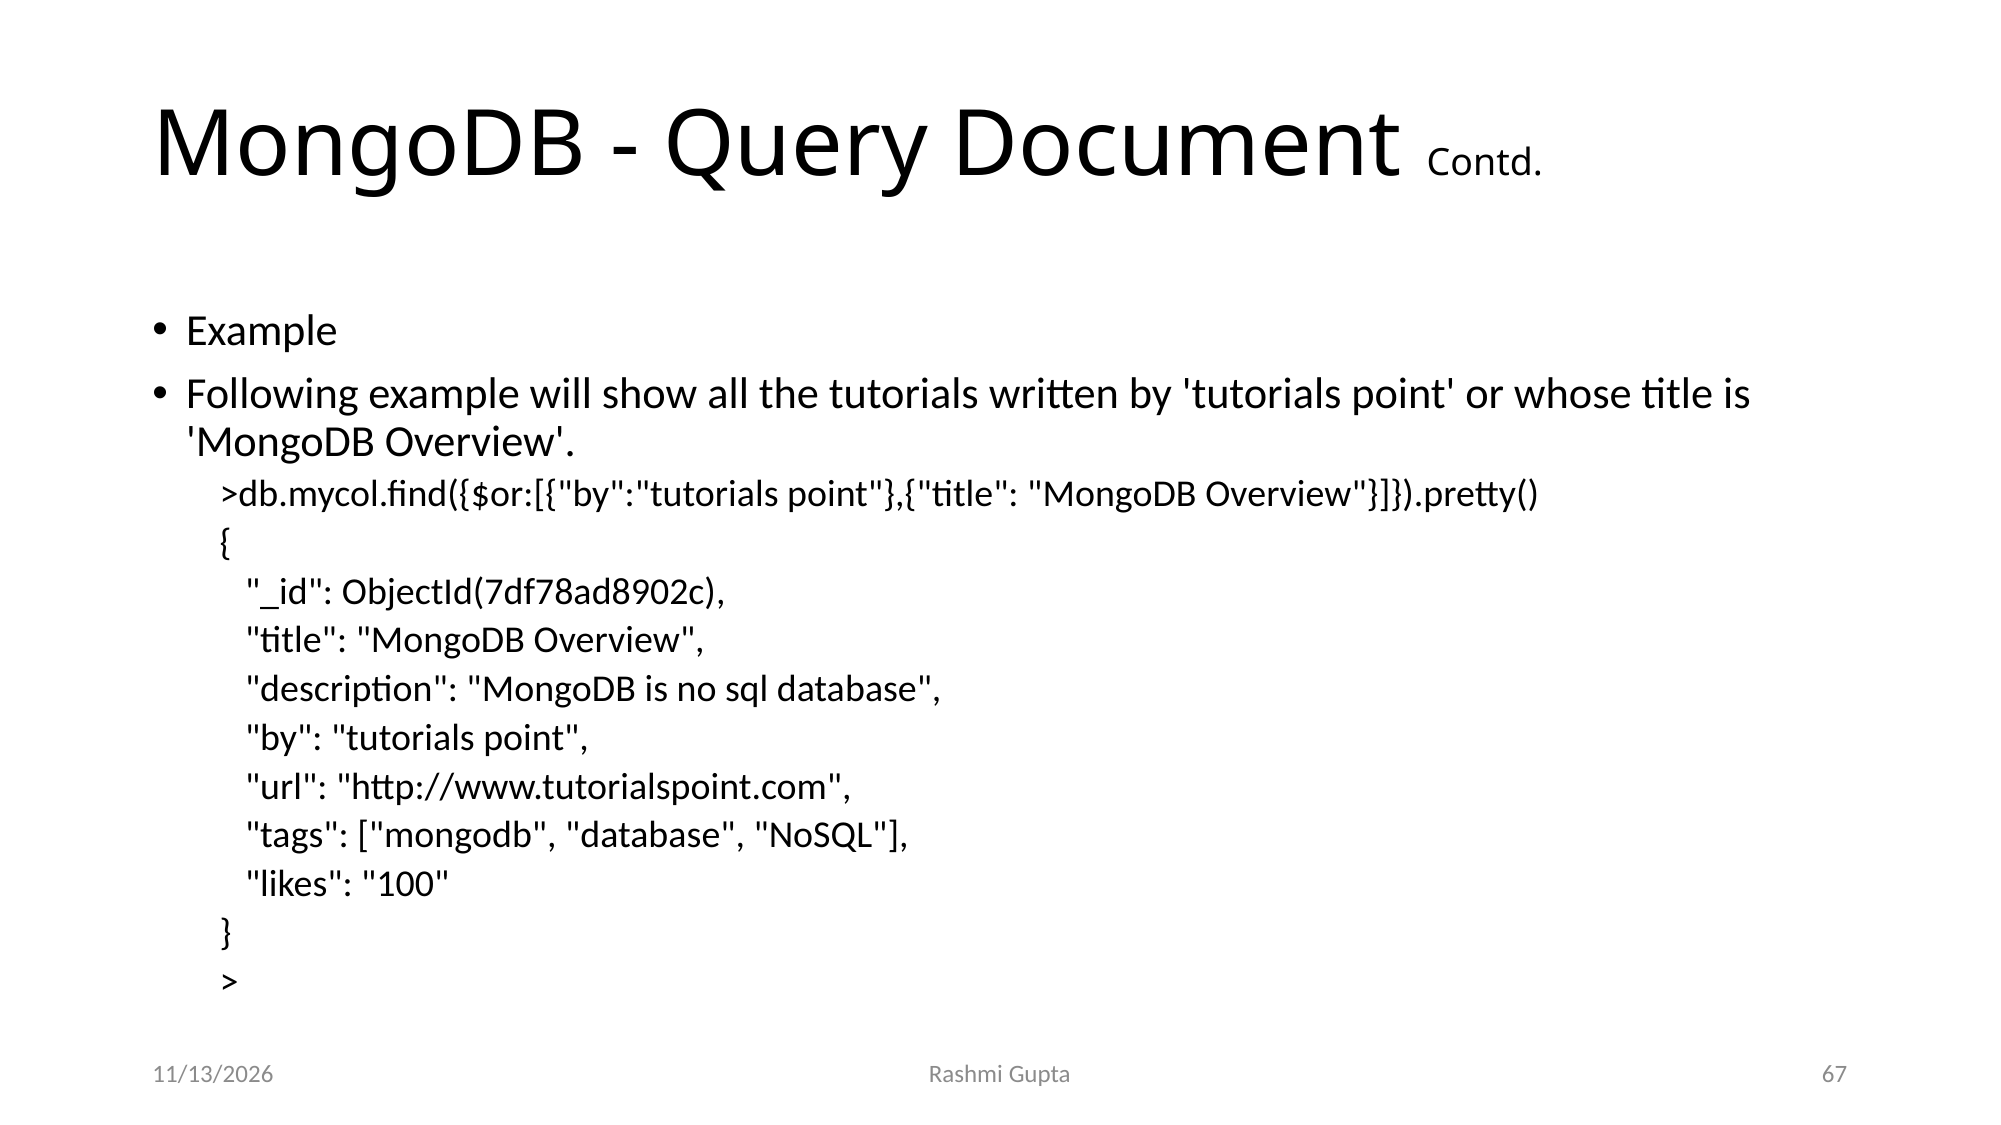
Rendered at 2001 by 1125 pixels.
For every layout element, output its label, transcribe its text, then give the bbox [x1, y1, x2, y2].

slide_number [137, 1042, 588, 1103]
list Example Following example will show all the tutorials written by 'tutorials point' or whose title is 'MongoDB Overview'. >db.mycol.find({$or:[{"by":"tutorials point"},{"title": "MongoDB Overview"}]}).pretty() { "_id": ObjectId(7df78ad8902c), "title": "MongoDB Overview", "description": "MongoDB is no sql database", "by": "tutorials point", "url": "http://www.tutorialspoint.com", "tags": ["mongodb", "database", "NoSQL"], "likes": "100" } > [137, 299, 1863, 1014]
title MongoDB - Query Document Contd. [137, 59, 1863, 278]
slide_number 67 [1412, 1042, 1863, 1103]
footer Rashmi Gupta [662, 1042, 1338, 1103]
